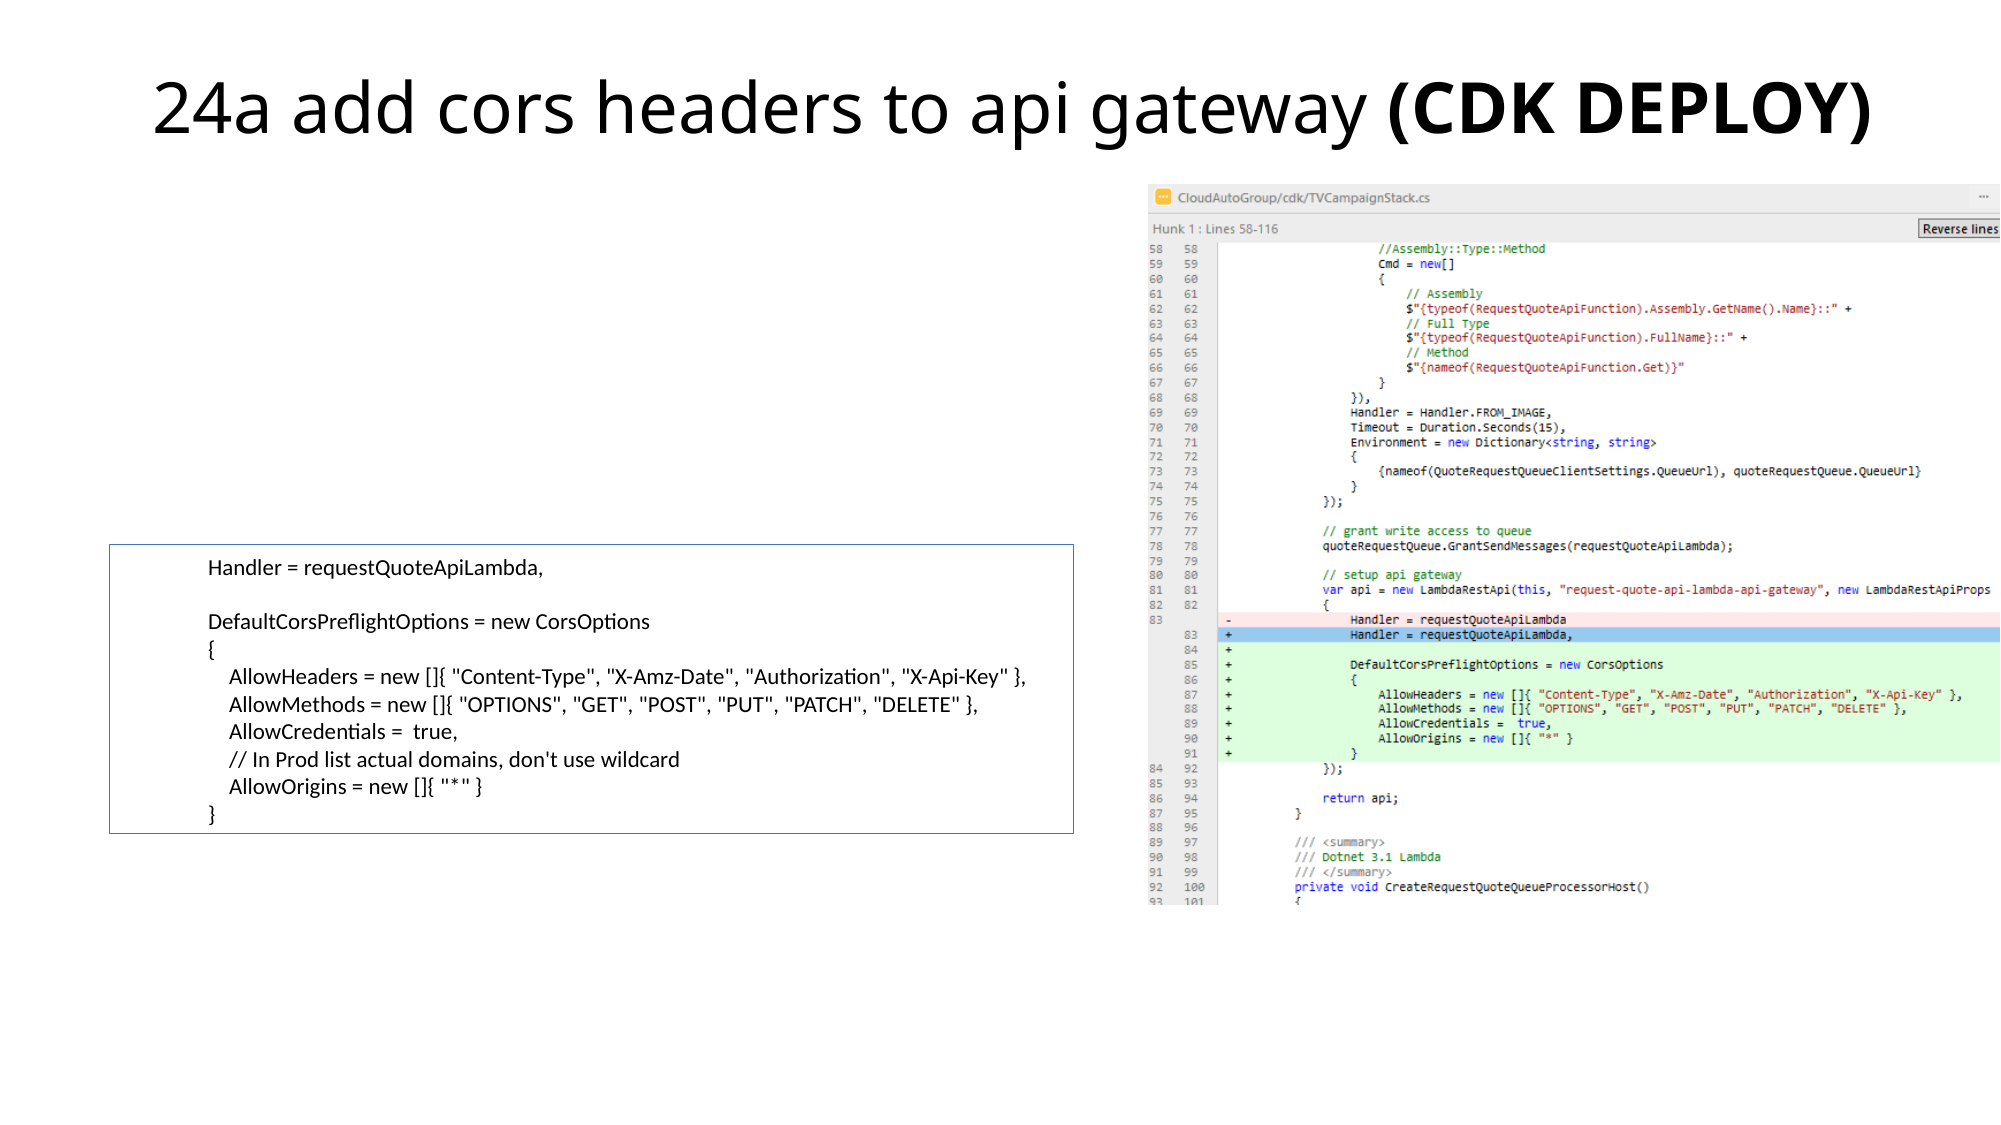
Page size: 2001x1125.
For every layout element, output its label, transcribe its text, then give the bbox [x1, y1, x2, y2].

picture [1148, 184, 2000, 905]
title 24a add cors headers to api gateway (CDK DEPLOY) [137, 59, 1950, 161]
text_box Handler = requestQuoteApiLambda, DefaultCorsPreflightOptions = new CorsOptions { AllowHeaders = new []{ "Content-Type", "X-Amz-Date", "Authorization", "X-Api-Key" }, AllowMethods = new []{ "OPTIONS", "GET", "POST", "PUT", "PATCH", "DELETE" }, AllowCredentials = true, // In Prod list actual domains, don't use wildcard AllowOrigins = new []{ "*" } } [109, 544, 1074, 834]
